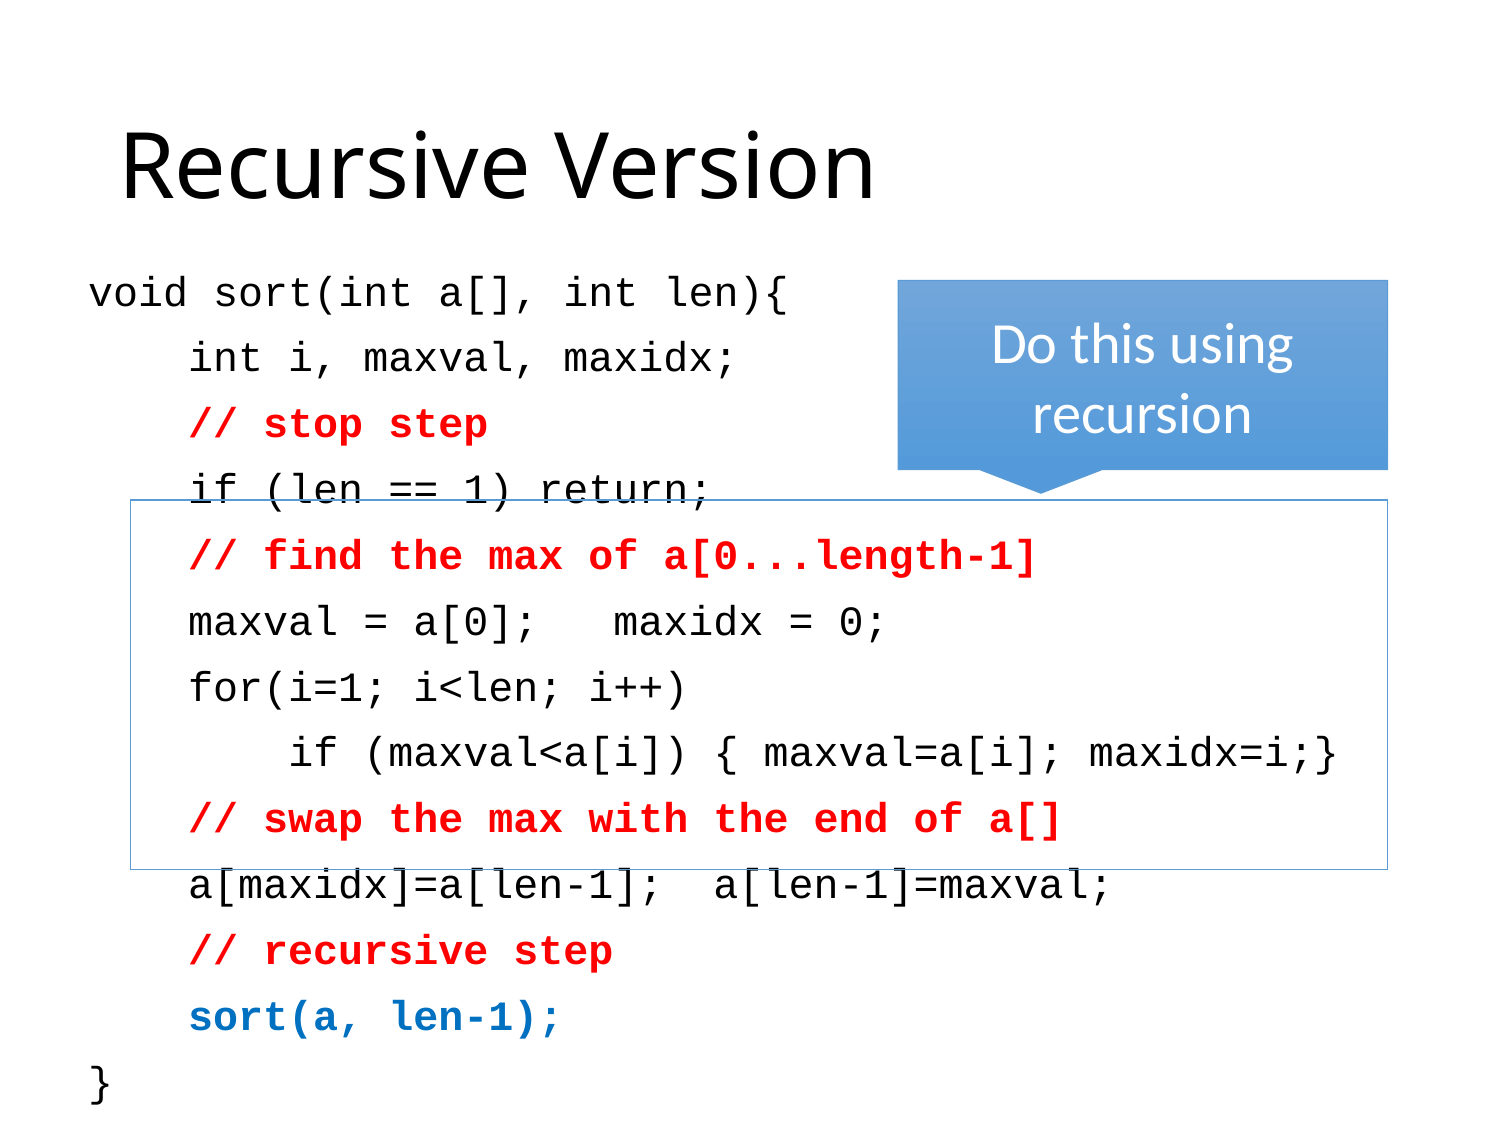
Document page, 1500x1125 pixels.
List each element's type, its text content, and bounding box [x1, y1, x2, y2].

list void sort(int a[], int len){ int i, maxval, maxidx; // stop step if (len == 1) return; // find the max of a[0...length-1] maxval = a[0]; maxidx = 0; for(i=1; i<len; i++) if (maxval<a[i]) { maxval=a[i]; maxidx=i;} // swap the max with the end of a[] a[maxidx]=a[len-1]; a[len-1]=maxval; // recursive step sort(a, len-1); } [73, 262, 1424, 1005]
title Recursive Version [103, 59, 1397, 262]
text_box Do this using recursion [897, 279, 1389, 494]
text_box [130, 499, 1388, 870]
